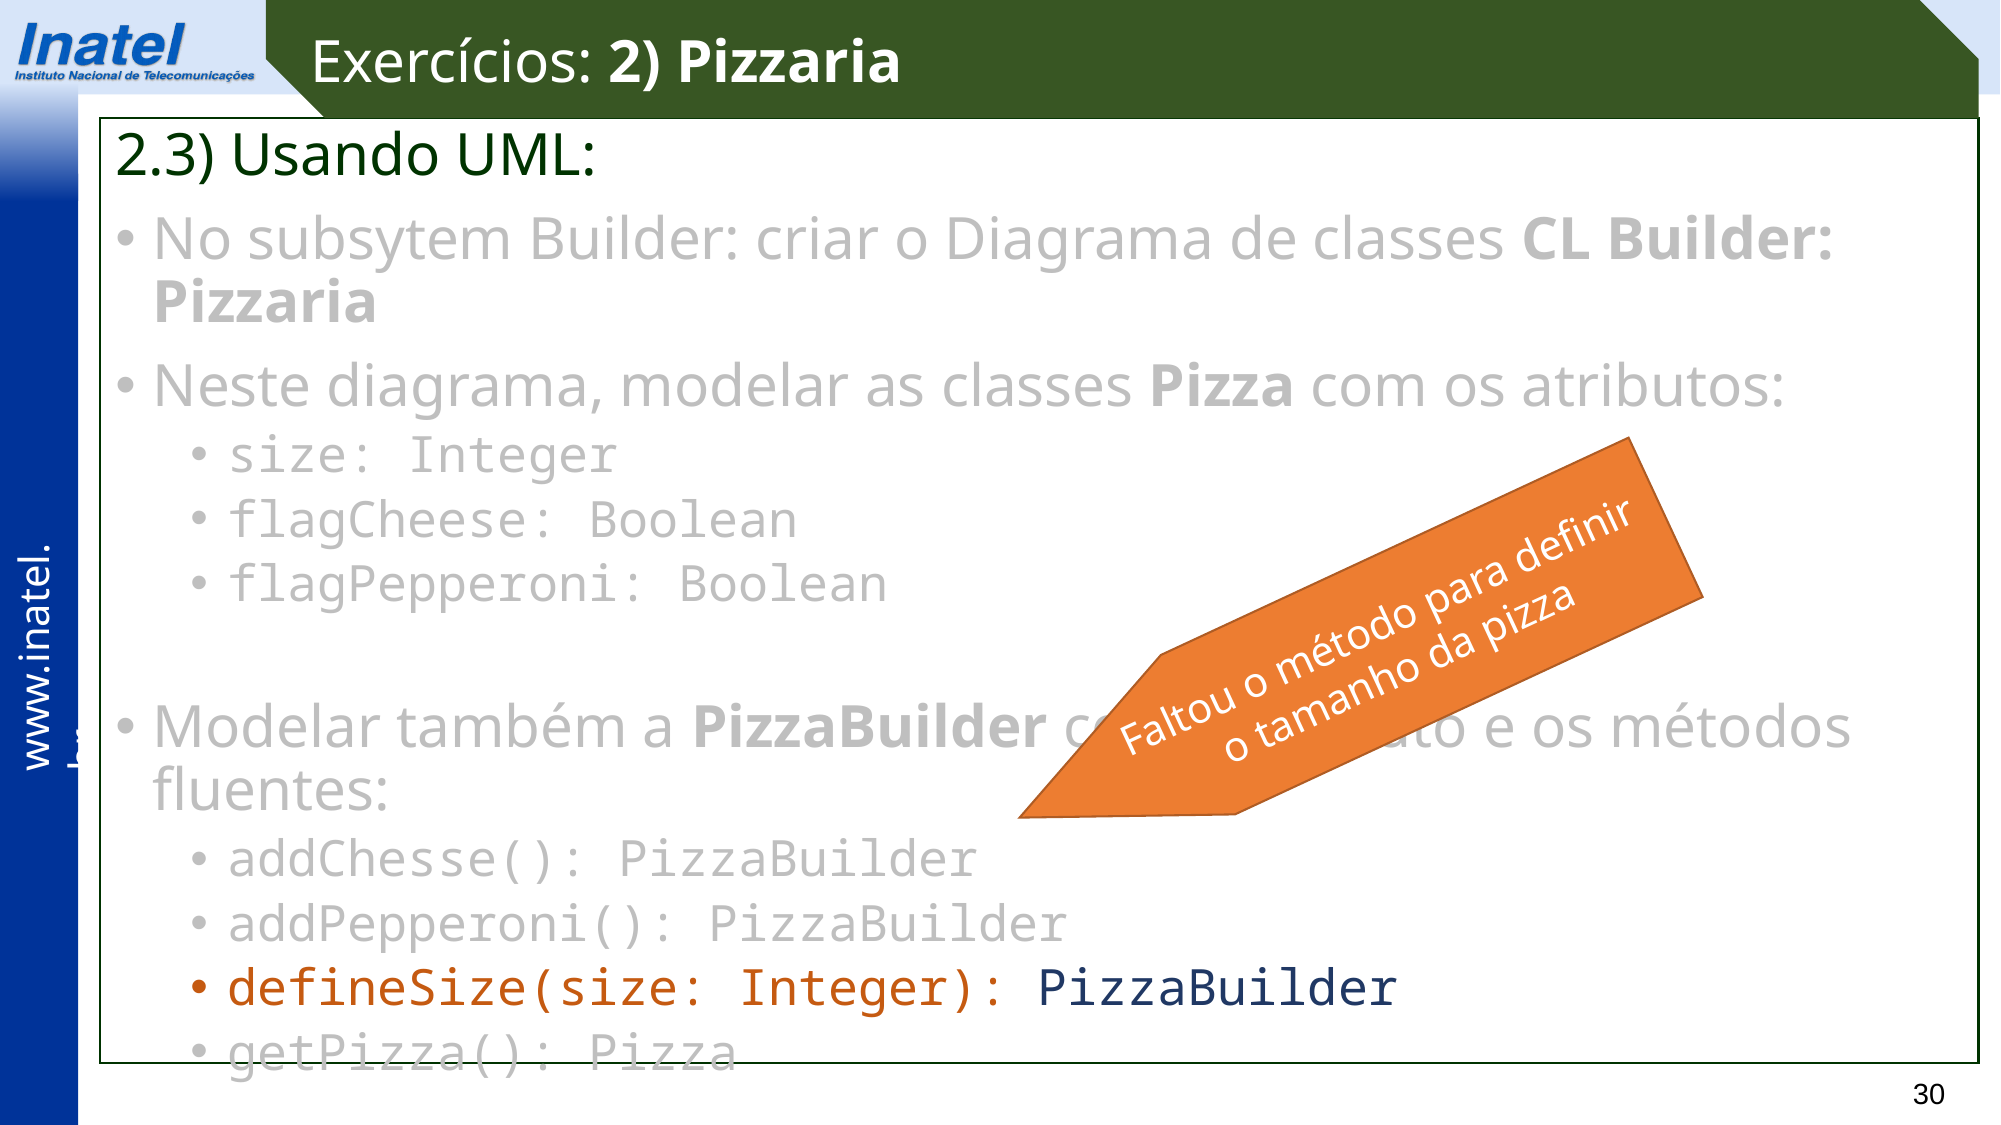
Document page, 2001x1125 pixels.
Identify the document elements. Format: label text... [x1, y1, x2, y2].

text_box Exercícios: 2) Pizzaria [264, 0, 1980, 120]
text_box Faltou o método para definir o tamanho da pizza [1017, 436, 1704, 819]
text_box 2.3) Usando UML: No subsytem Builder: criar o Diagrama de classes CL Builder: Pizzaria Neste diagrama, modelar as classes Pizza com os atributos: size: Integer flagCheese: Boolean flagPepperoni: Boolean Modelar também a PizzaBuilder com o atributo e os métodos fluentes: addChesse(): PizzaBuilder addPepperoni(): PizzaBuilder defineSize(size: Integer): PizzaBuilder getPizza(): Pizza [99, 117, 1980, 1064]
picture [12, 20, 258, 85]
